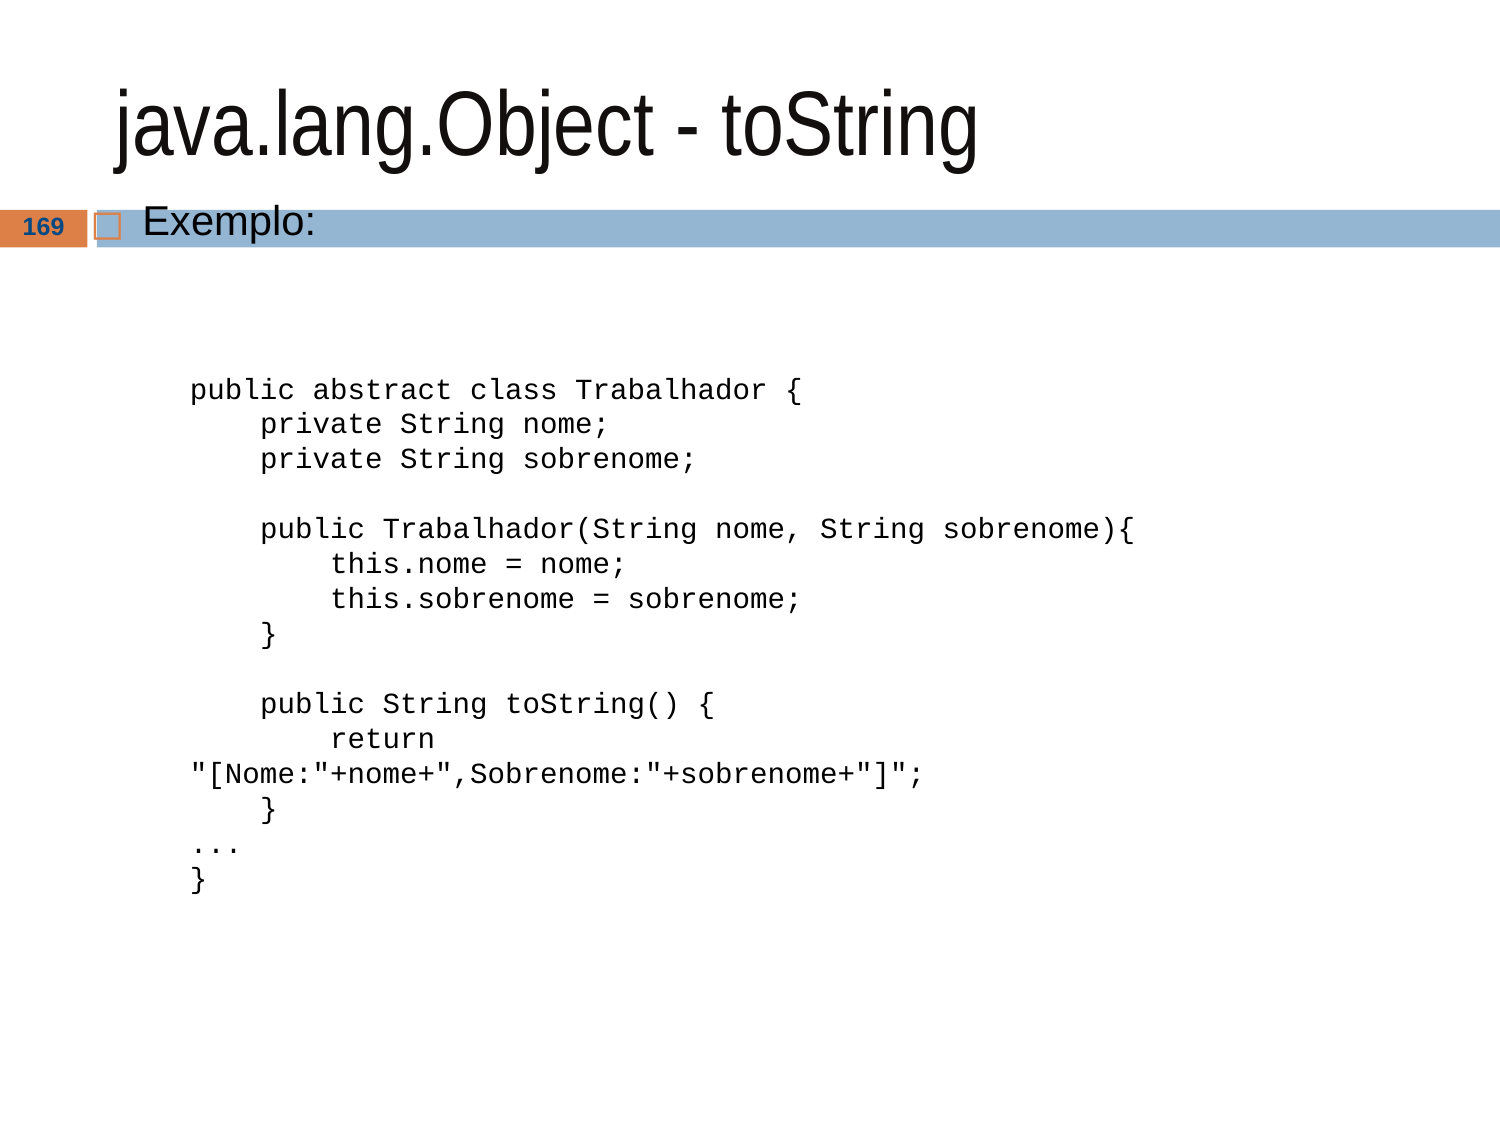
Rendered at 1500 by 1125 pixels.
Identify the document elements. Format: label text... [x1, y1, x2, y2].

text_box ‹#› [0, 208, 75, 249]
list Exemplo: [75, 185, 1425, 293]
text_box public abstract class Trabalhador { private String nome; private String sobrenome; public Trabalhador(String nome, String sobrenome){ this.nome = nome; this.sobrenome = sobrenome; } public String toString() { return "[Nome:"+nome+",Sobrenome:"+sobrenome+"]"; } ... } [174, 362, 1200, 902]
title java.lang.Object - toString [100, 37, 1438, 200]
